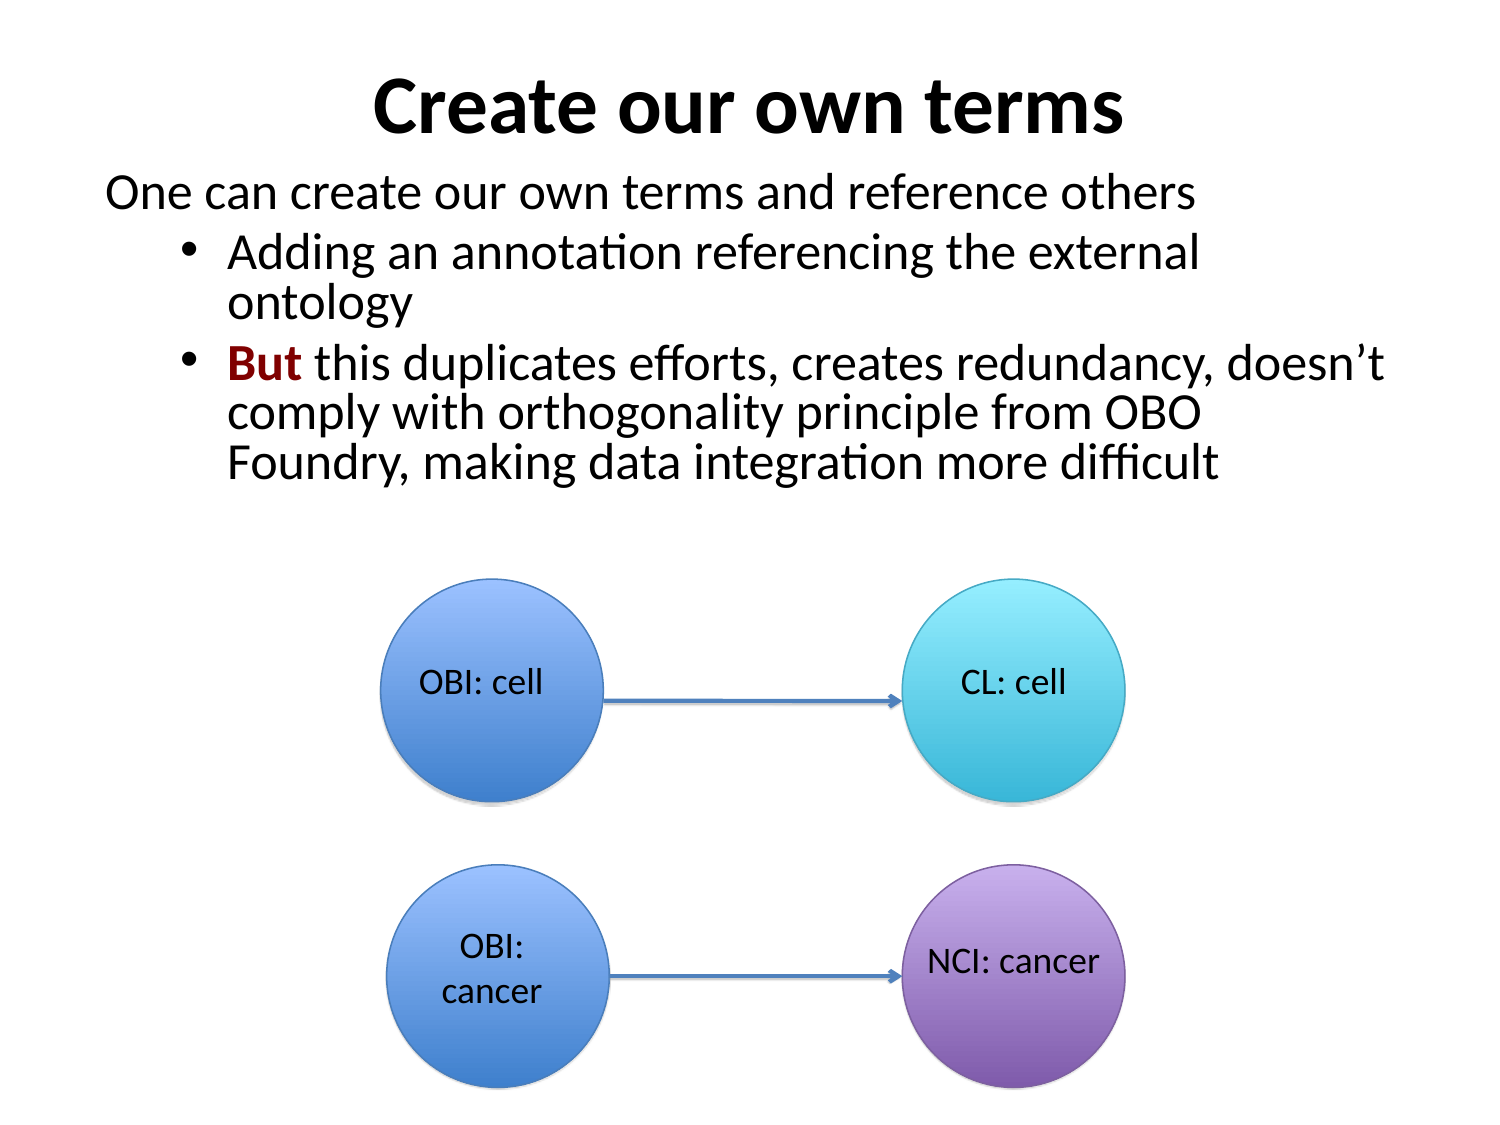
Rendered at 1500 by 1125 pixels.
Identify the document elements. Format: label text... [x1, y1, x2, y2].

title Create our own terms [90, 37, 1410, 161]
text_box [380, 578, 1126, 1088]
list One can create our own terms and reference others Adding an annotation referencing the external ontology But this duplicates efforts, creates redundancy, doesn’t comply with orthogonality principle from OBO Foundry, making data integration more difficult [90, 161, 1410, 538]
